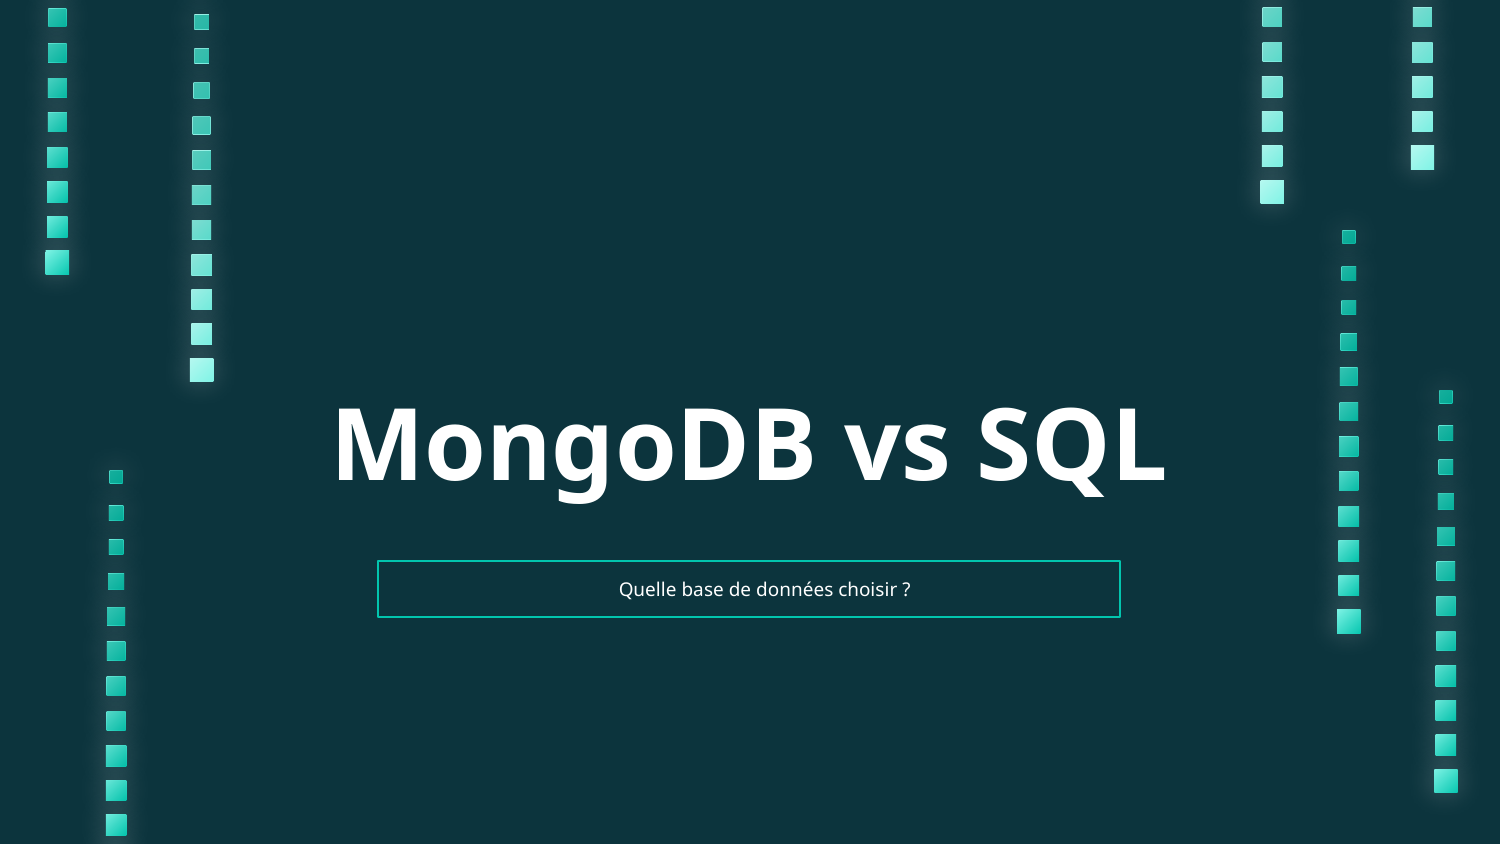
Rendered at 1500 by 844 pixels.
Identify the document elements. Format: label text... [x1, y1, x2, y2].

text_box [1336, 230, 1361, 634]
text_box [1260, 0, 1285, 205]
subtitle Quelle base de données choisir ? [378, 560, 1121, 618]
title MongoDB vs SQL [264, 176, 1235, 525]
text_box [189, 0, 214, 382]
